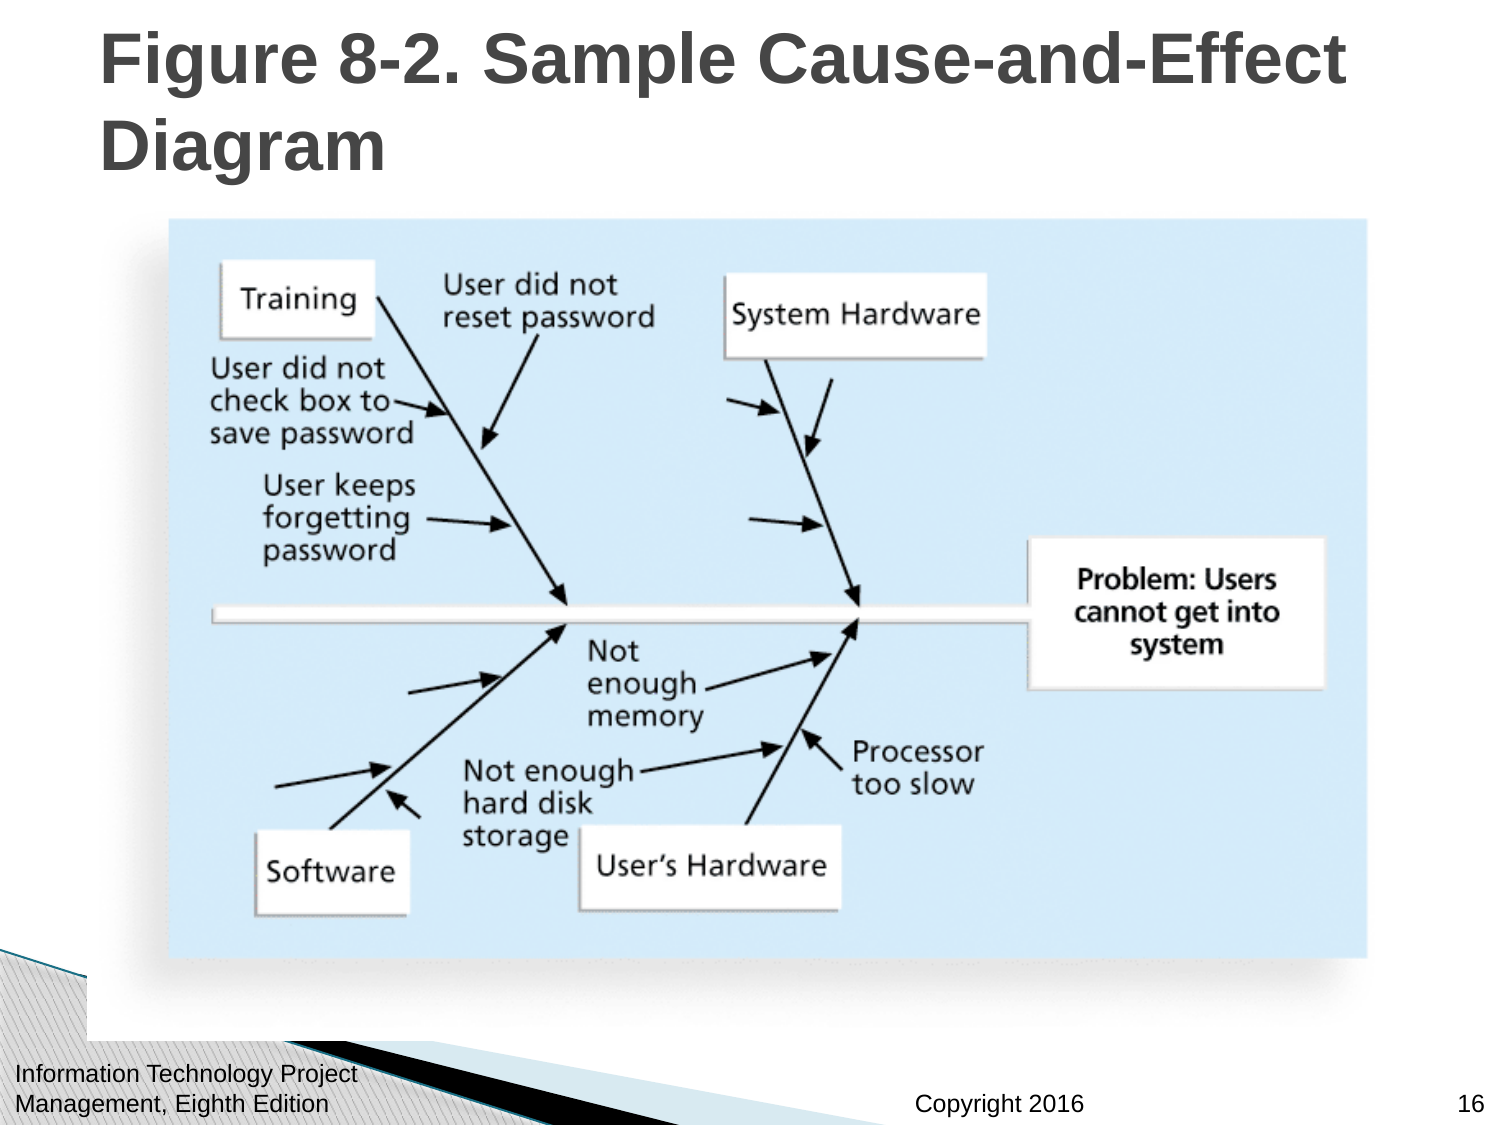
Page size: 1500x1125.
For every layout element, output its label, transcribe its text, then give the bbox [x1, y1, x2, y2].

picture [87, 199, 1388, 1042]
footer Information Technology Project Management, Eighth Edition [0, 1065, 425, 1125]
slide_number 16 [1408, 1065, 1500, 1125]
title Figure 8-2. Sample Cause-and-Effect Diagram [85, 4, 1436, 193]
